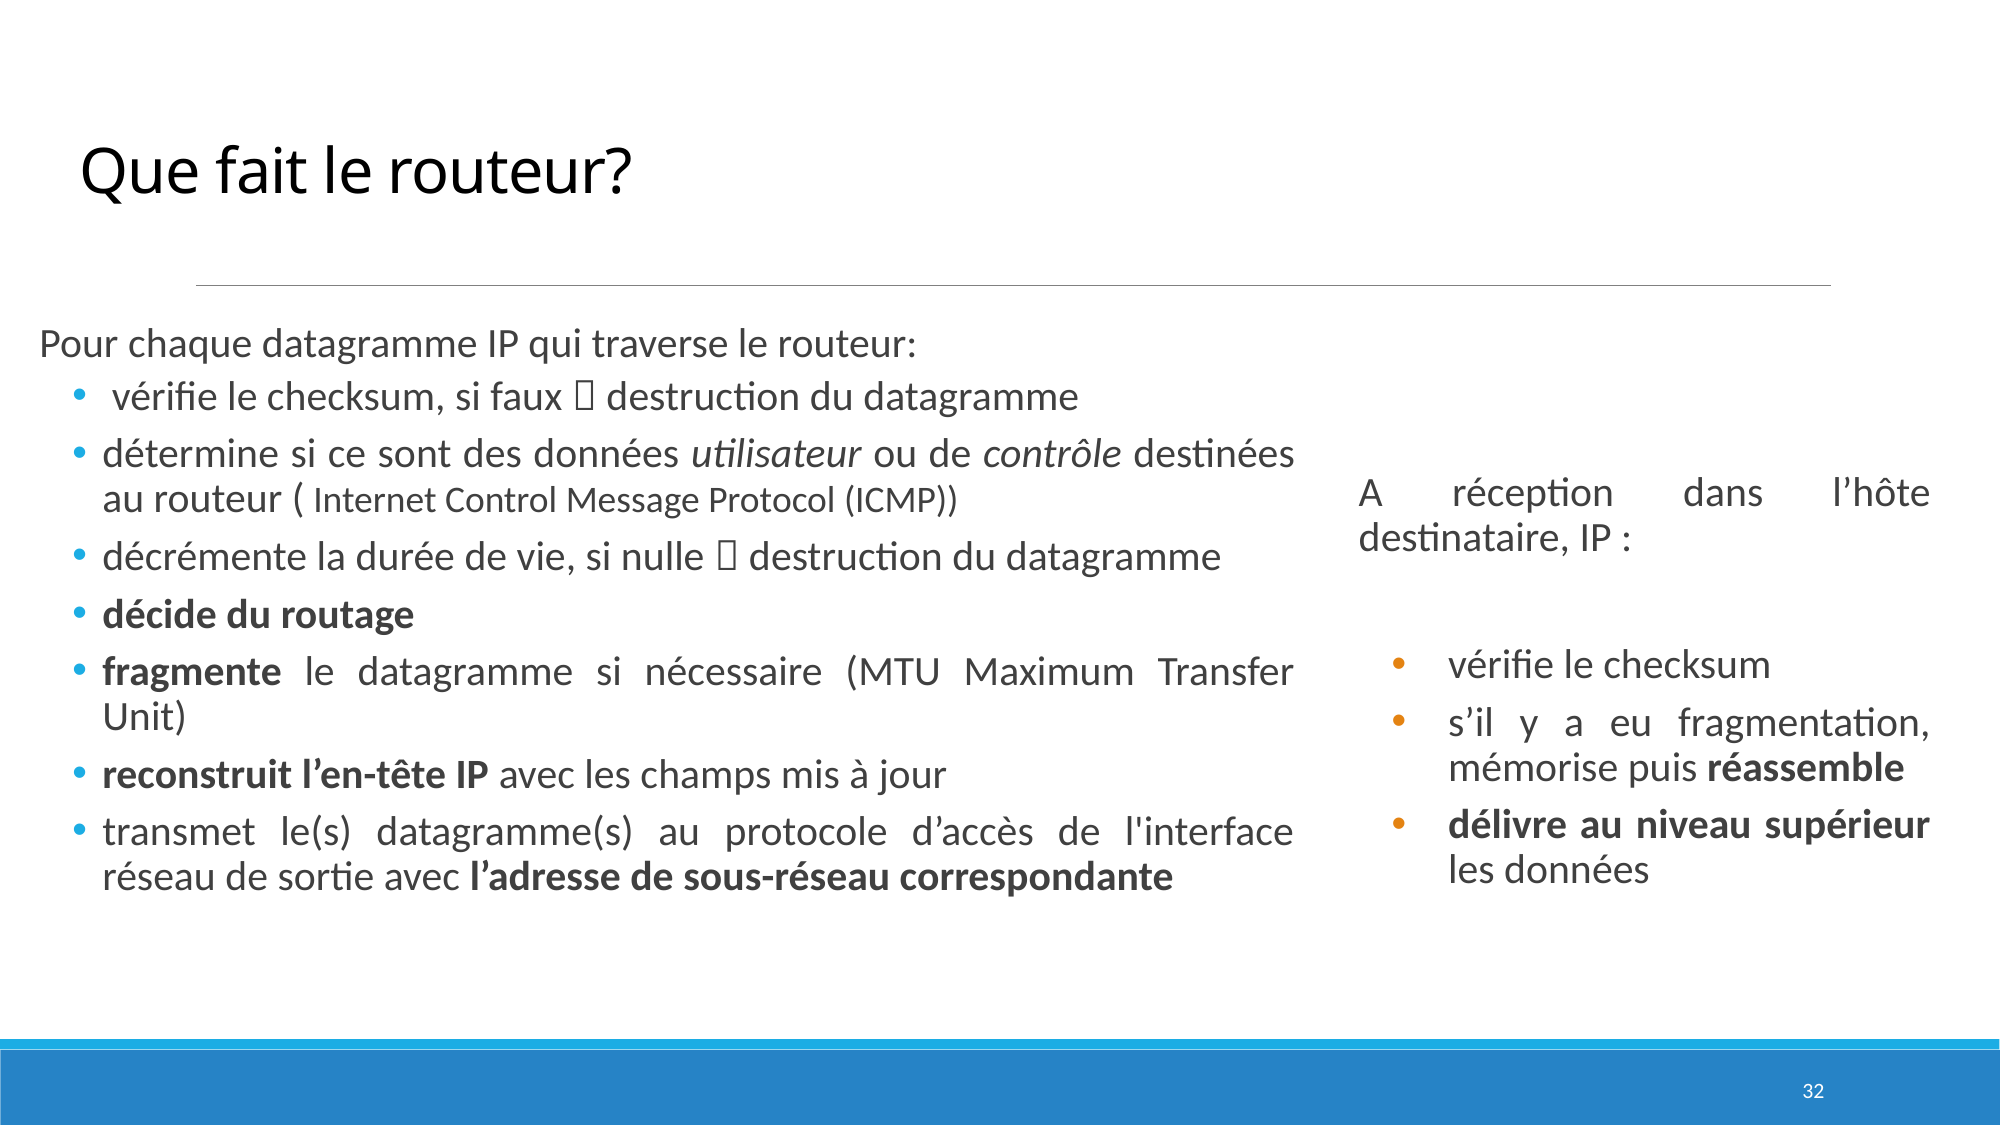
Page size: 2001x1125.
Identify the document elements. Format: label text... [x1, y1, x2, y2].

title Que fait le routeur? [64, 133, 1790, 214]
text_box A réception dans l’hôte destinataire, IP : vérifie le checksum s’il y a eu fragmentation, mémorise puis réassemble délivre au niveau supérieur les données [1344, 462, 1946, 901]
list Pour chaque datagramme IP qui traverse le routeur: vérifie le checksum, si faux  destruction du datagramme détermine si ce sont des données utilisateur ou de contrôle destinées au routeur ( Internet Control Message Protocol (ICMP)) décrémente la durée de vie, si nulle  destruction du datagramme décide du routage fragmente le datagramme si nécessaire (MTU Maximum Transfer Unit) reconstruit l’en-tête IP avec les champs mis à jour transmet le(s) datagramme(s) au protocole d’accès de l'interface réseau de sortie avec l’adresse de sous-réseau correspondante [39, 313, 1295, 1120]
slide_number 32 [1624, 1059, 1840, 1120]
